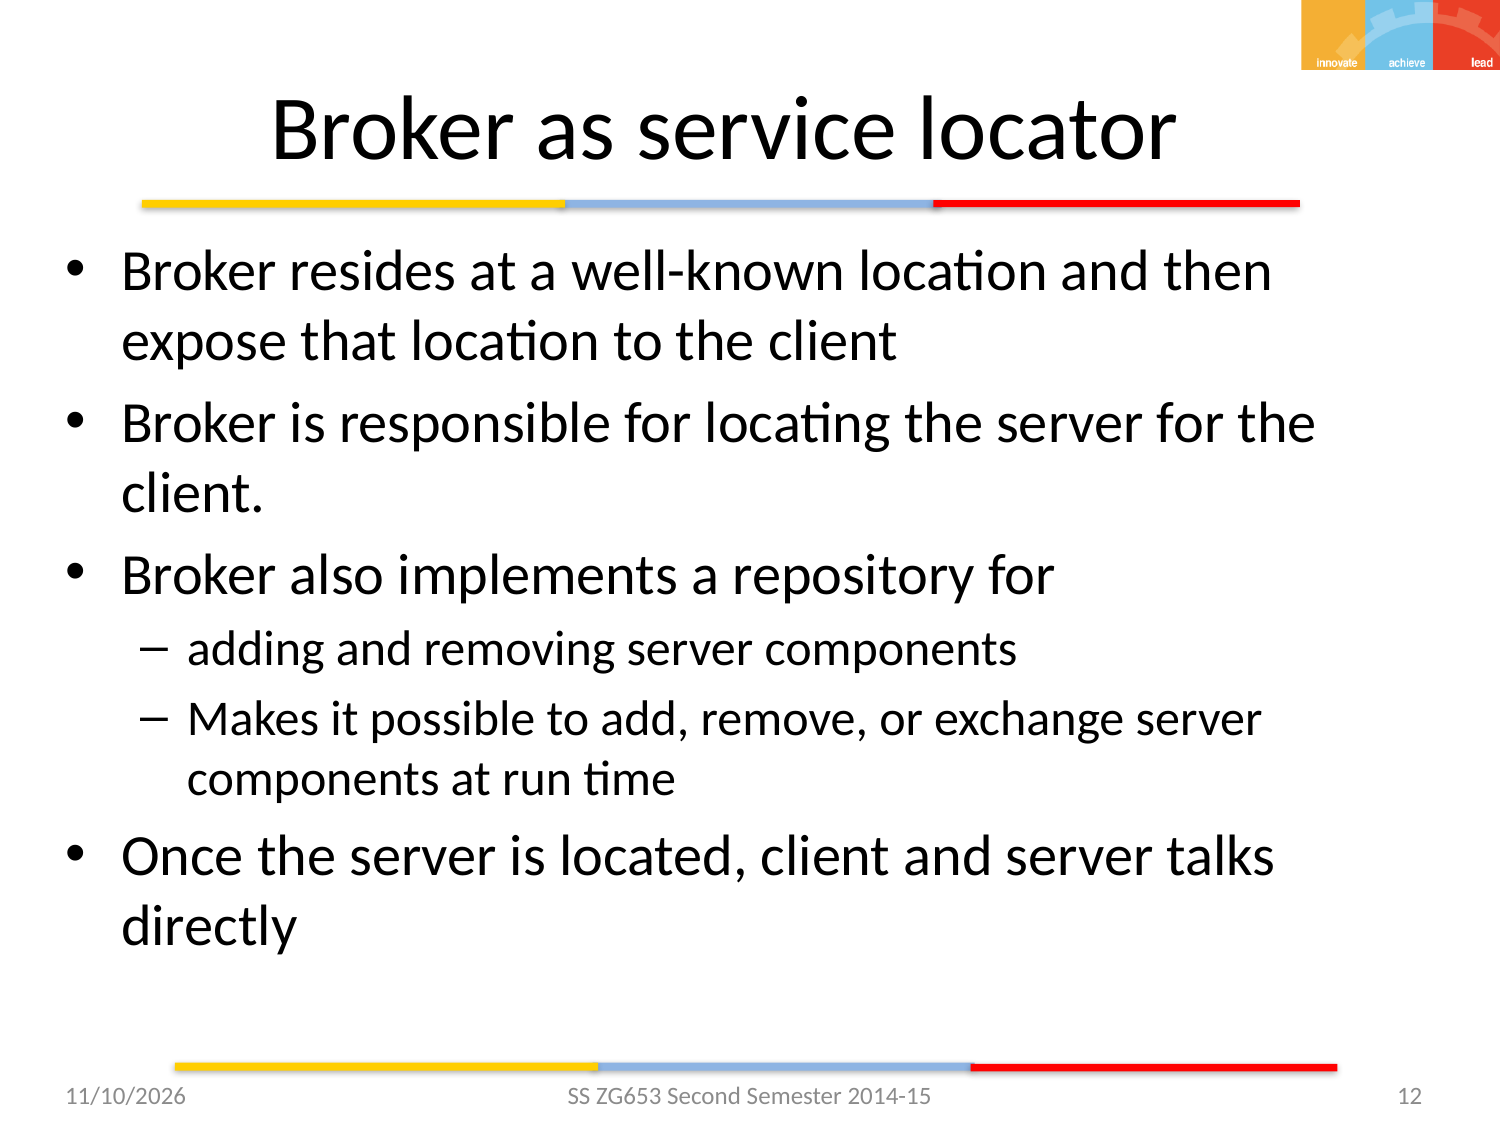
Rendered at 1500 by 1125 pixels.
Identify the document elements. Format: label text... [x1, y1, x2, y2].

picture [1301, 0, 1500, 70]
slide_number 12 [1087, 1065, 1438, 1125]
list Broker resides at a well-known location and then expose that location to the client Broker is responsible for locating the server for the client. Broker also implements a repository for adding and removing server components Makes it possible to add, remove, or exchange server components at run time Once the server is located, client and server talks directly [49, 224, 1426, 966]
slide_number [50, 1065, 400, 1125]
title Broker as service locator [49, 45, 1401, 201]
footer SS ZG653 Second Semester 2014-15 [512, 1065, 988, 1125]
